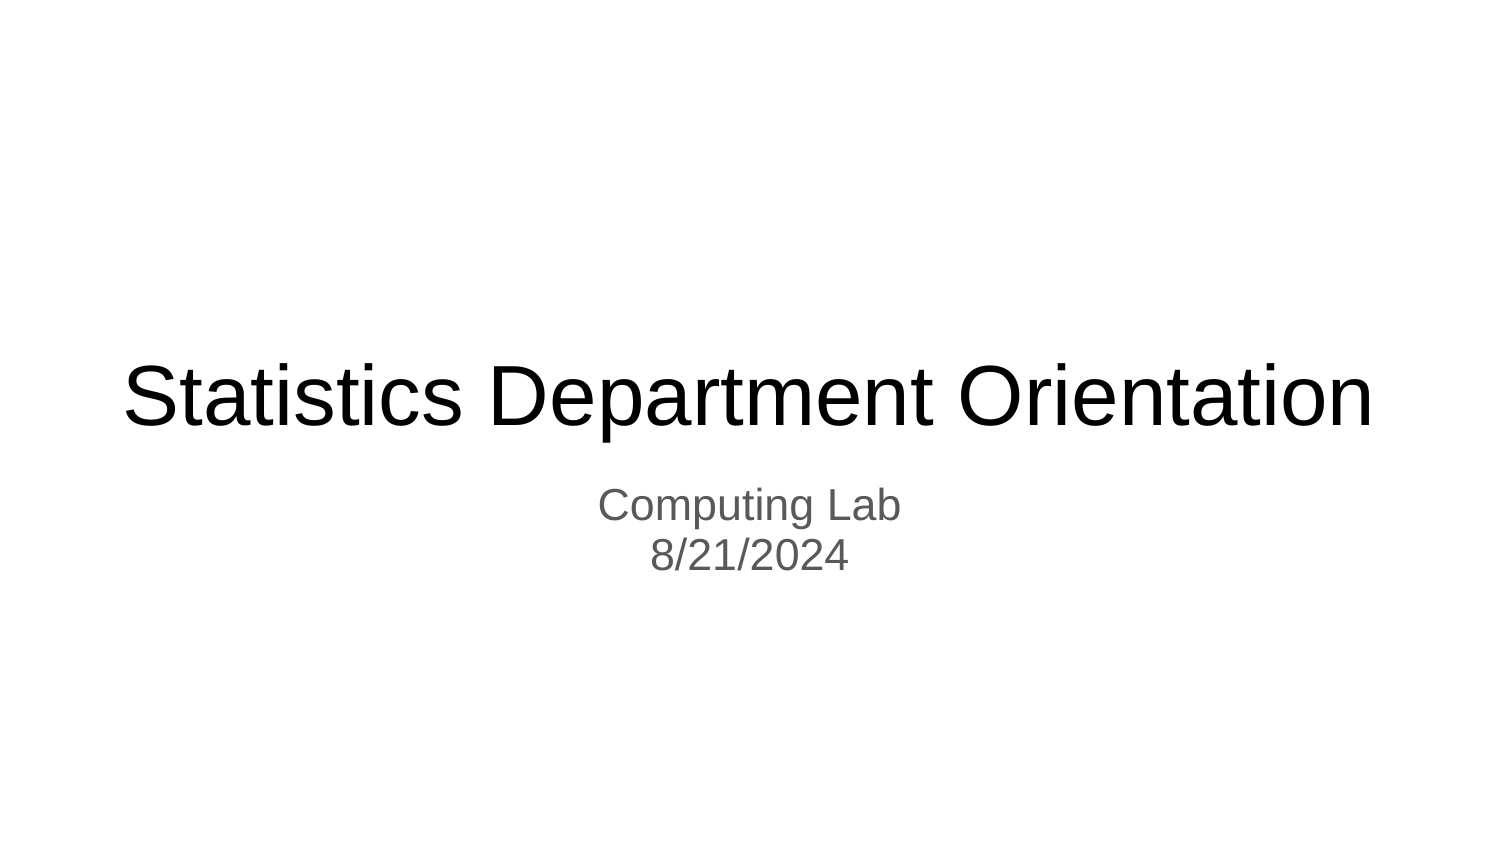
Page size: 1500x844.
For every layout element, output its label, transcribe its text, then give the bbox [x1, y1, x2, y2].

subtitle Computing Lab 8/21/2024 [51, 464, 1449, 595]
title Statistics Department Orientation [51, 122, 1449, 459]
